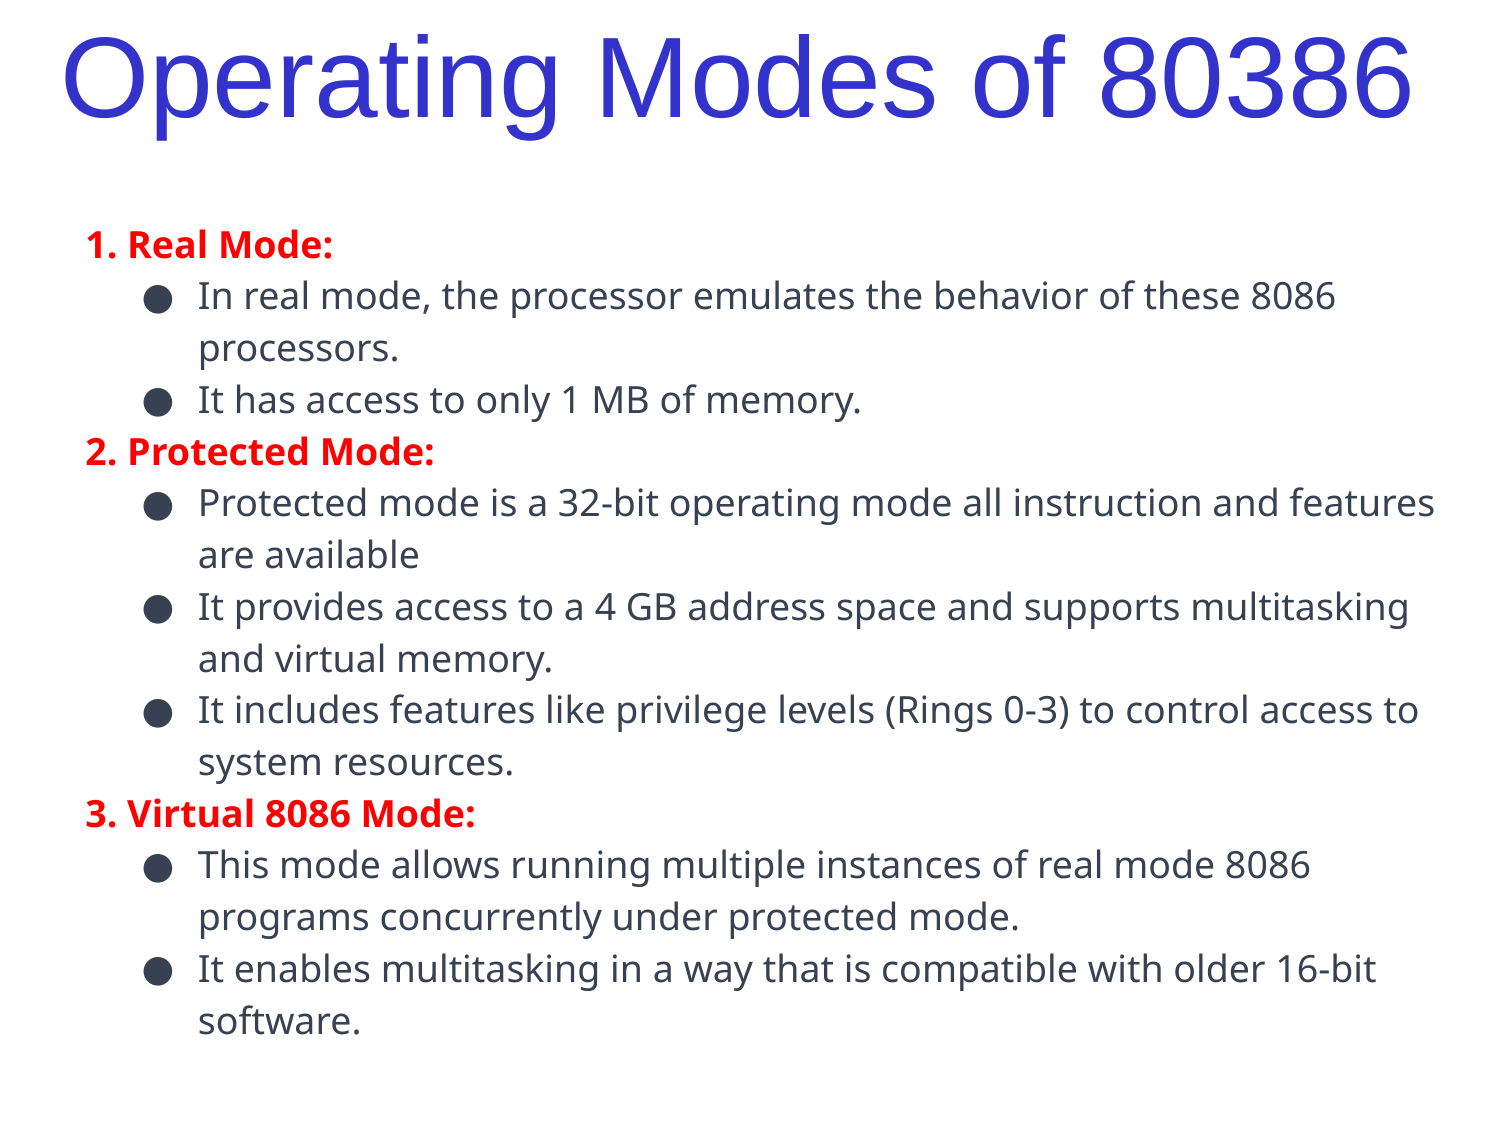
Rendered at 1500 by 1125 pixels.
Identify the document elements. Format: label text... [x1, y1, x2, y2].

title Operating Modes of 80386 [22, 2, 1456, 191]
text_box 1. Real Mode: In real mode, the processor emulates the behavior of these 8086 processors. It has access to only 1 MB of memory. 2. Protected Mode: Protected mode is a 32-bit operating mode all instruction and features are available It provides access to a 4 GB address space and supports multitasking and virtual memory. It includes features like privilege levels (Rings 0-3) to control access to system resources. 3. Virtual 8086 Mode: This mode allows running multiple instances of real mode 8086 programs concurrently under protected mode. It enables multitasking in a way that is compatible with older 16-bit software. [32, 199, 1456, 1057]
